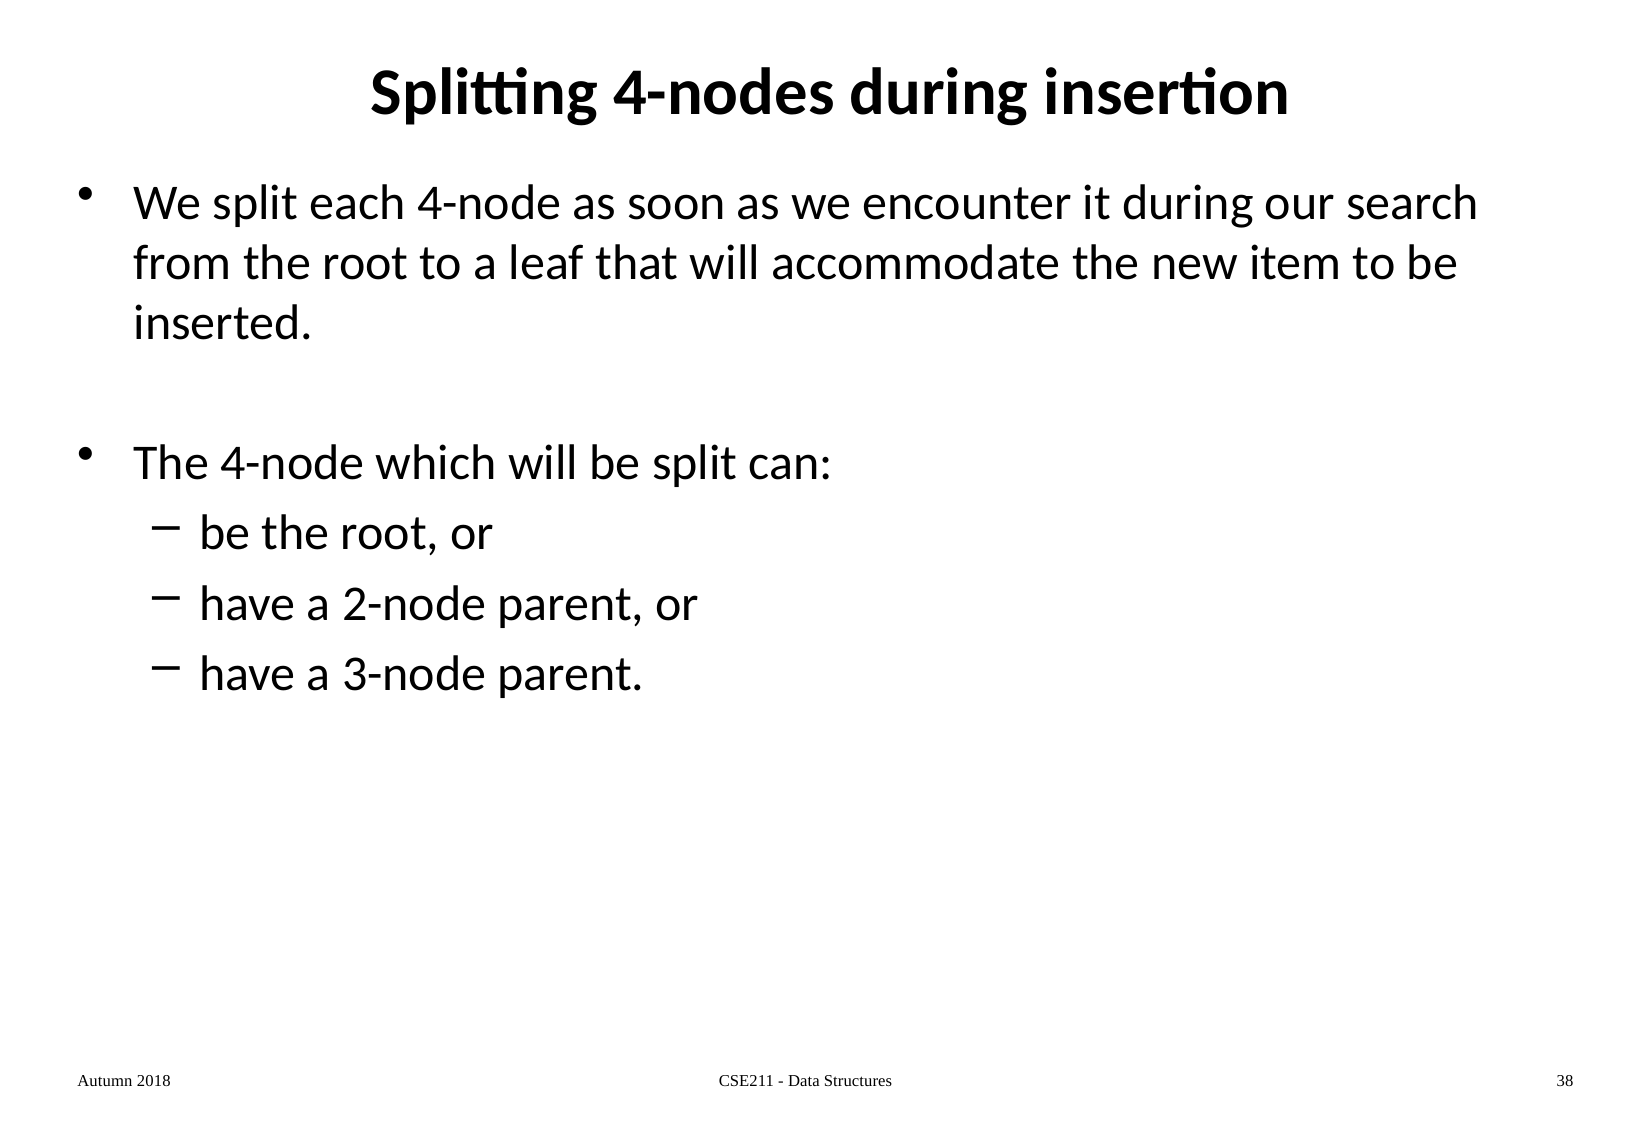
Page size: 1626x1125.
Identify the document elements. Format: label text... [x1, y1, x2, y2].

title Splitting 4-nodes during insertion [62, 24, 1601, 151]
list We split each 4-node as soon as we encounter it during our search from the root to a leaf that will accommodate the new item to be inserted. The 4-node which will be split can: be the root, or have a 2-node parent, or have a 3-node parent. [62, 162, 1588, 1038]
slide_number Autumn 2018 [62, 1062, 402, 1101]
slide_number 38 [1249, 1062, 1589, 1101]
footer CSE211 - Data Structures [500, 1062, 1111, 1101]
